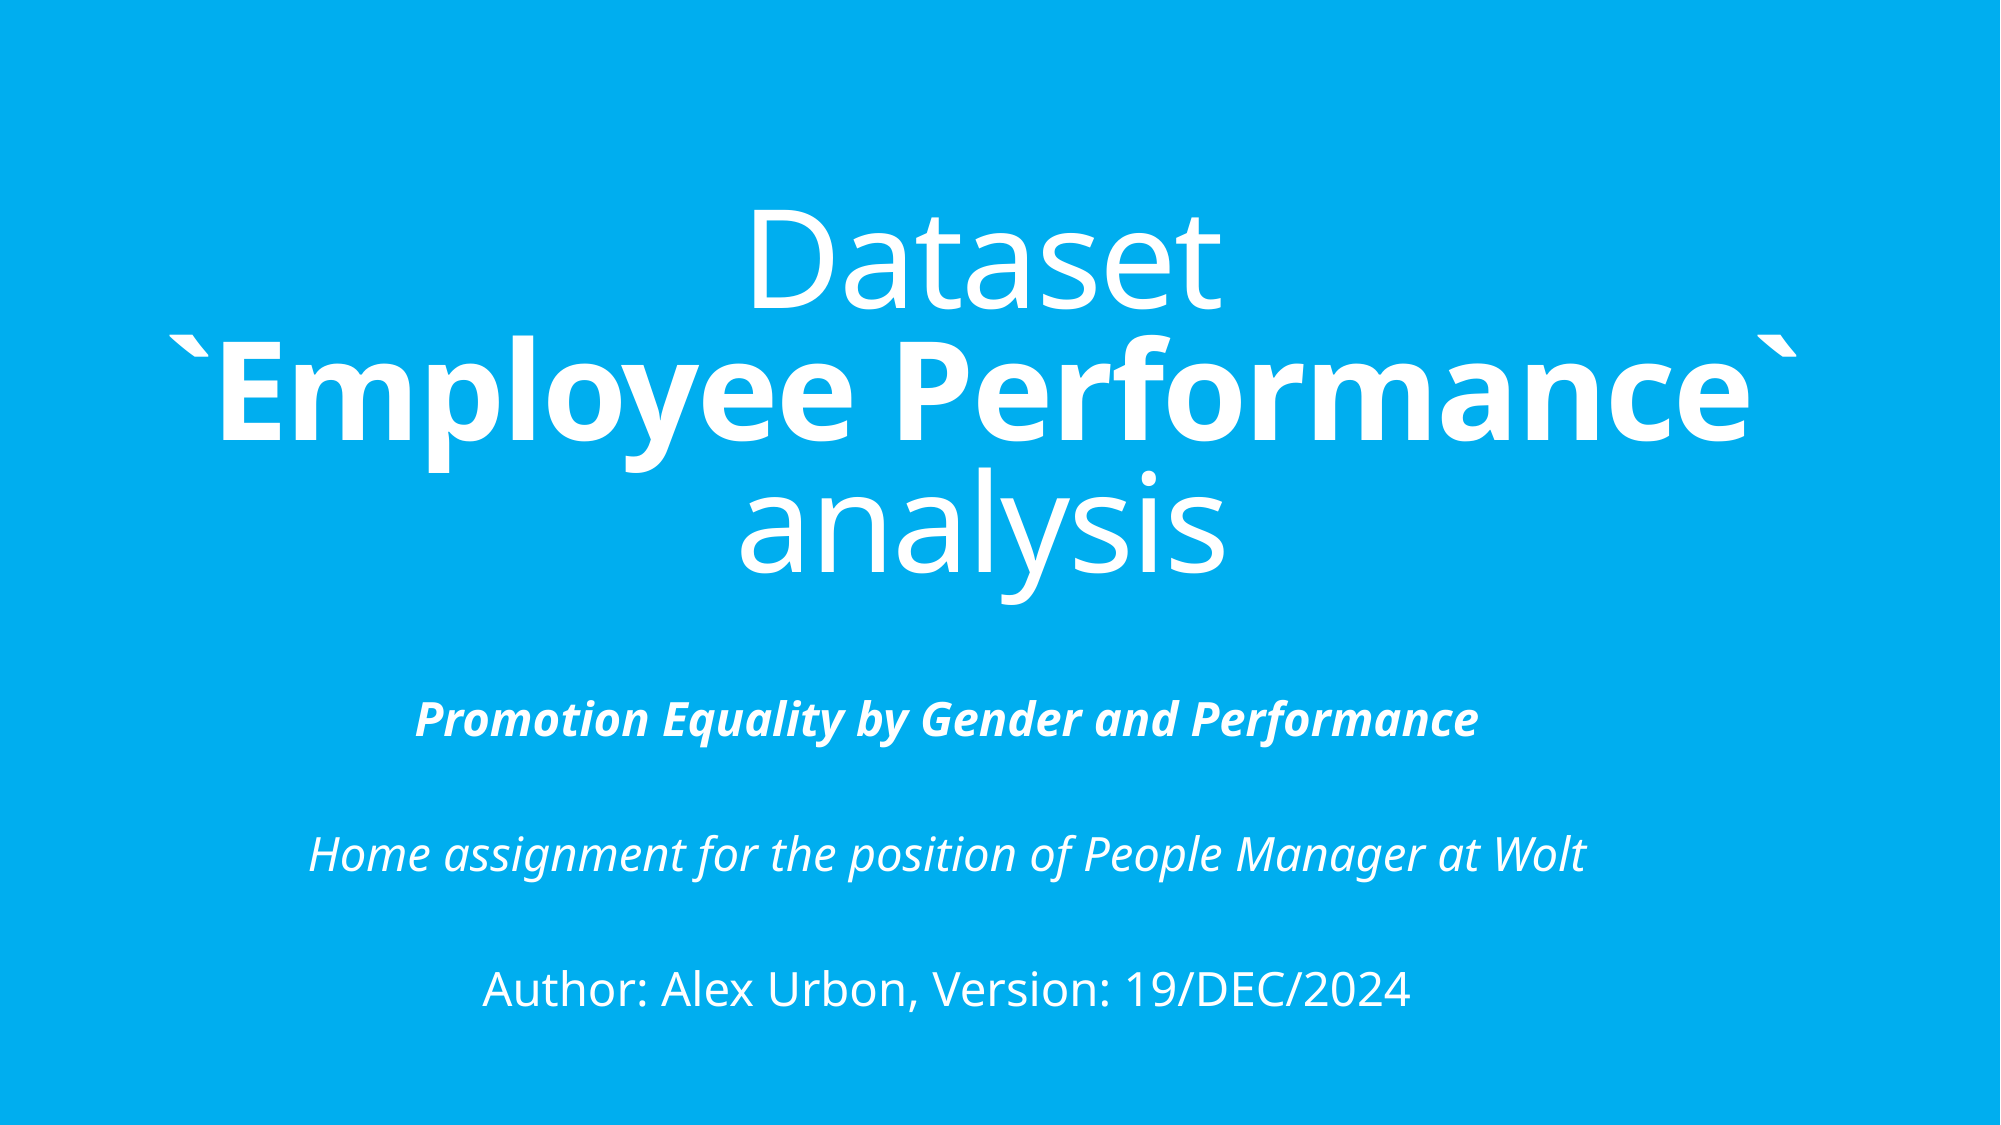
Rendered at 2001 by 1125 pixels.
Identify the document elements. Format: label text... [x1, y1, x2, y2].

subtitle Promotion Equality by Gender and Performance Home assignment for the position of People Manager at Wolt Author: Alex Urbon, Version: 19/DEC/2024 [109, 690, 1785, 1026]
title Dataset `Employee Performance` analysis [98, 126, 1868, 677]
